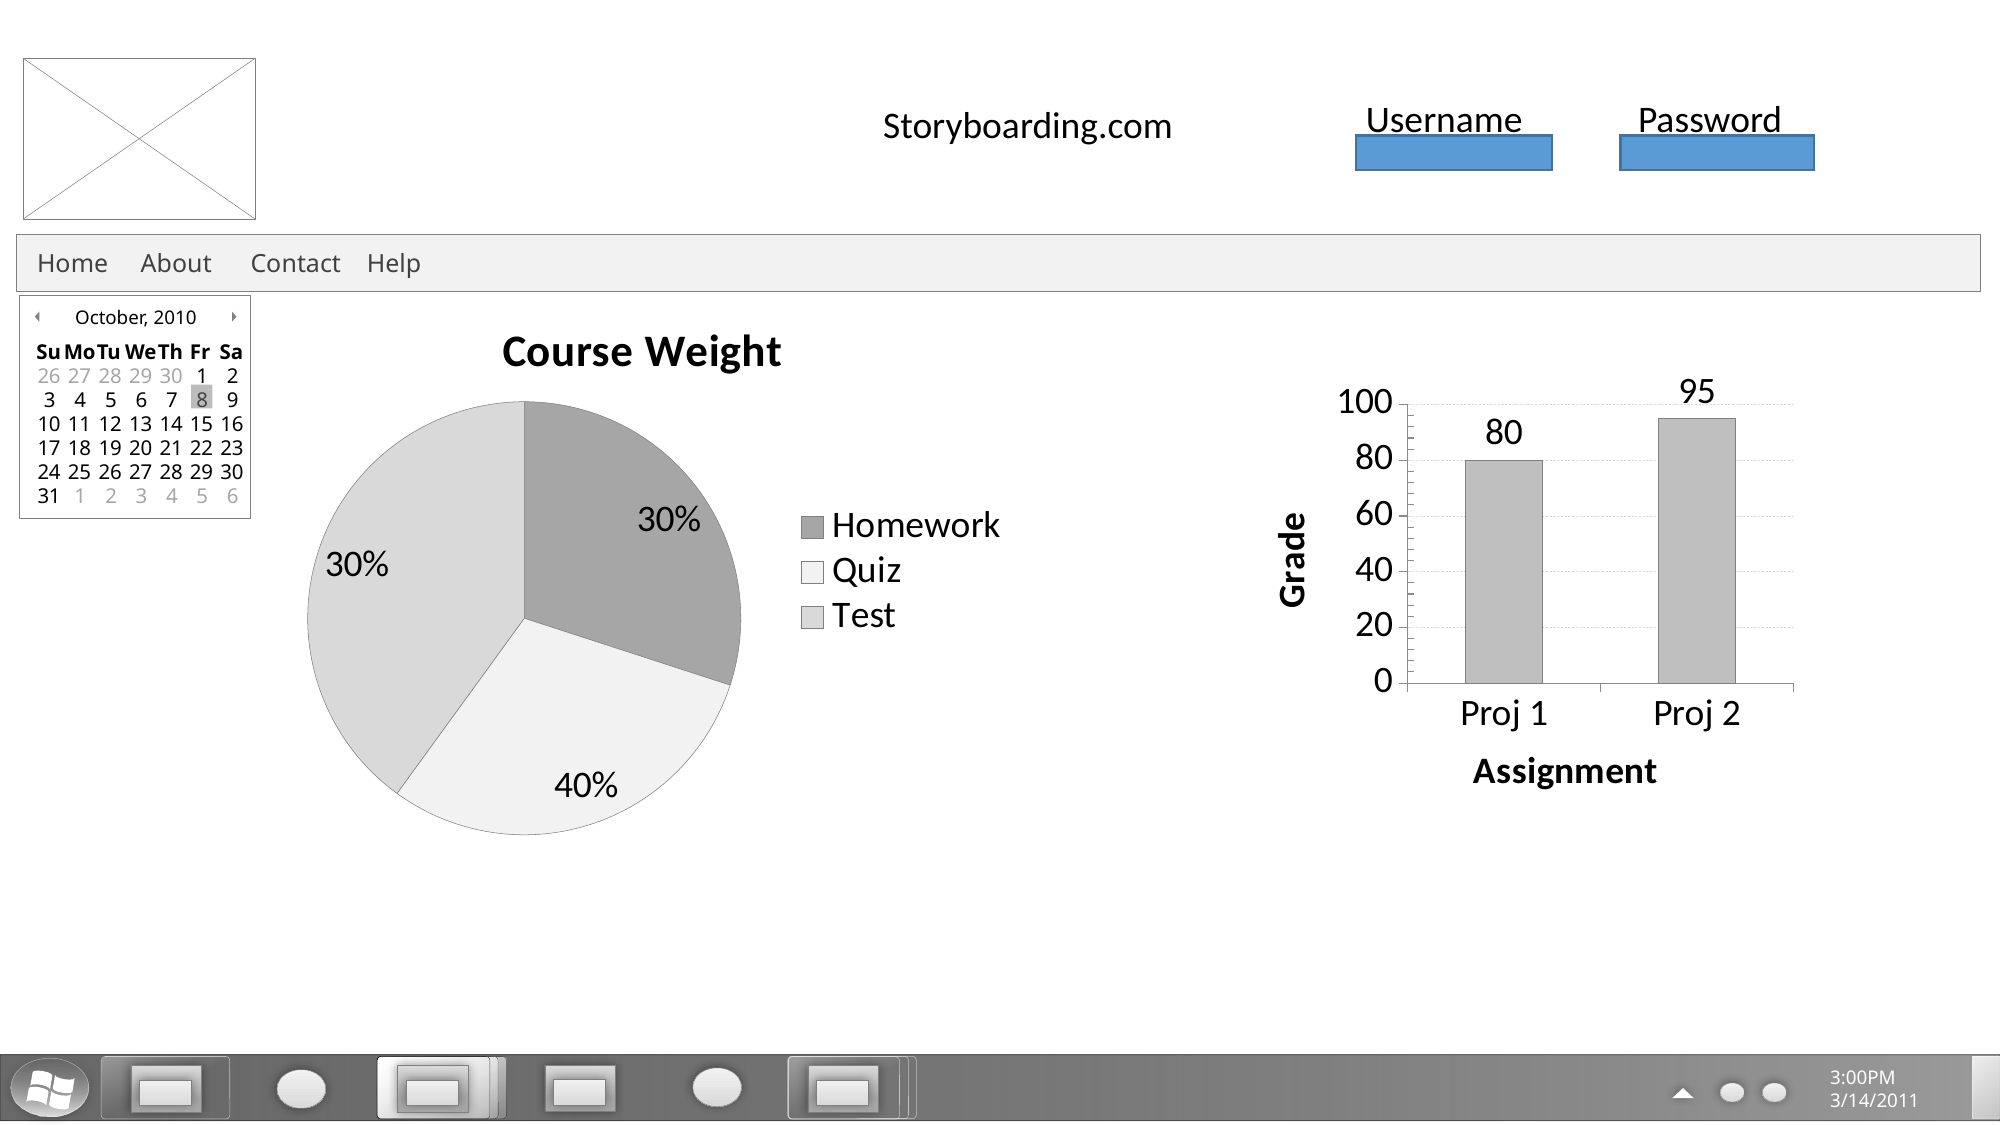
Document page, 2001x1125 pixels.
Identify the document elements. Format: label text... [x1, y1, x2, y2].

text_box [1619, 134, 1815, 171]
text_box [0, 1054, 2000, 1123]
text_box Username [1351, 87, 1552, 148]
chart [259, 299, 1026, 846]
text_box Password [1623, 87, 1817, 147]
text_box Storyboarding.com [868, 93, 1201, 153]
chart [1238, 375, 1805, 829]
text_box [1355, 134, 1553, 171]
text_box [23, 58, 256, 220]
text_box Home About Contact Help [16, 234, 1981, 292]
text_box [19, 295, 251, 519]
